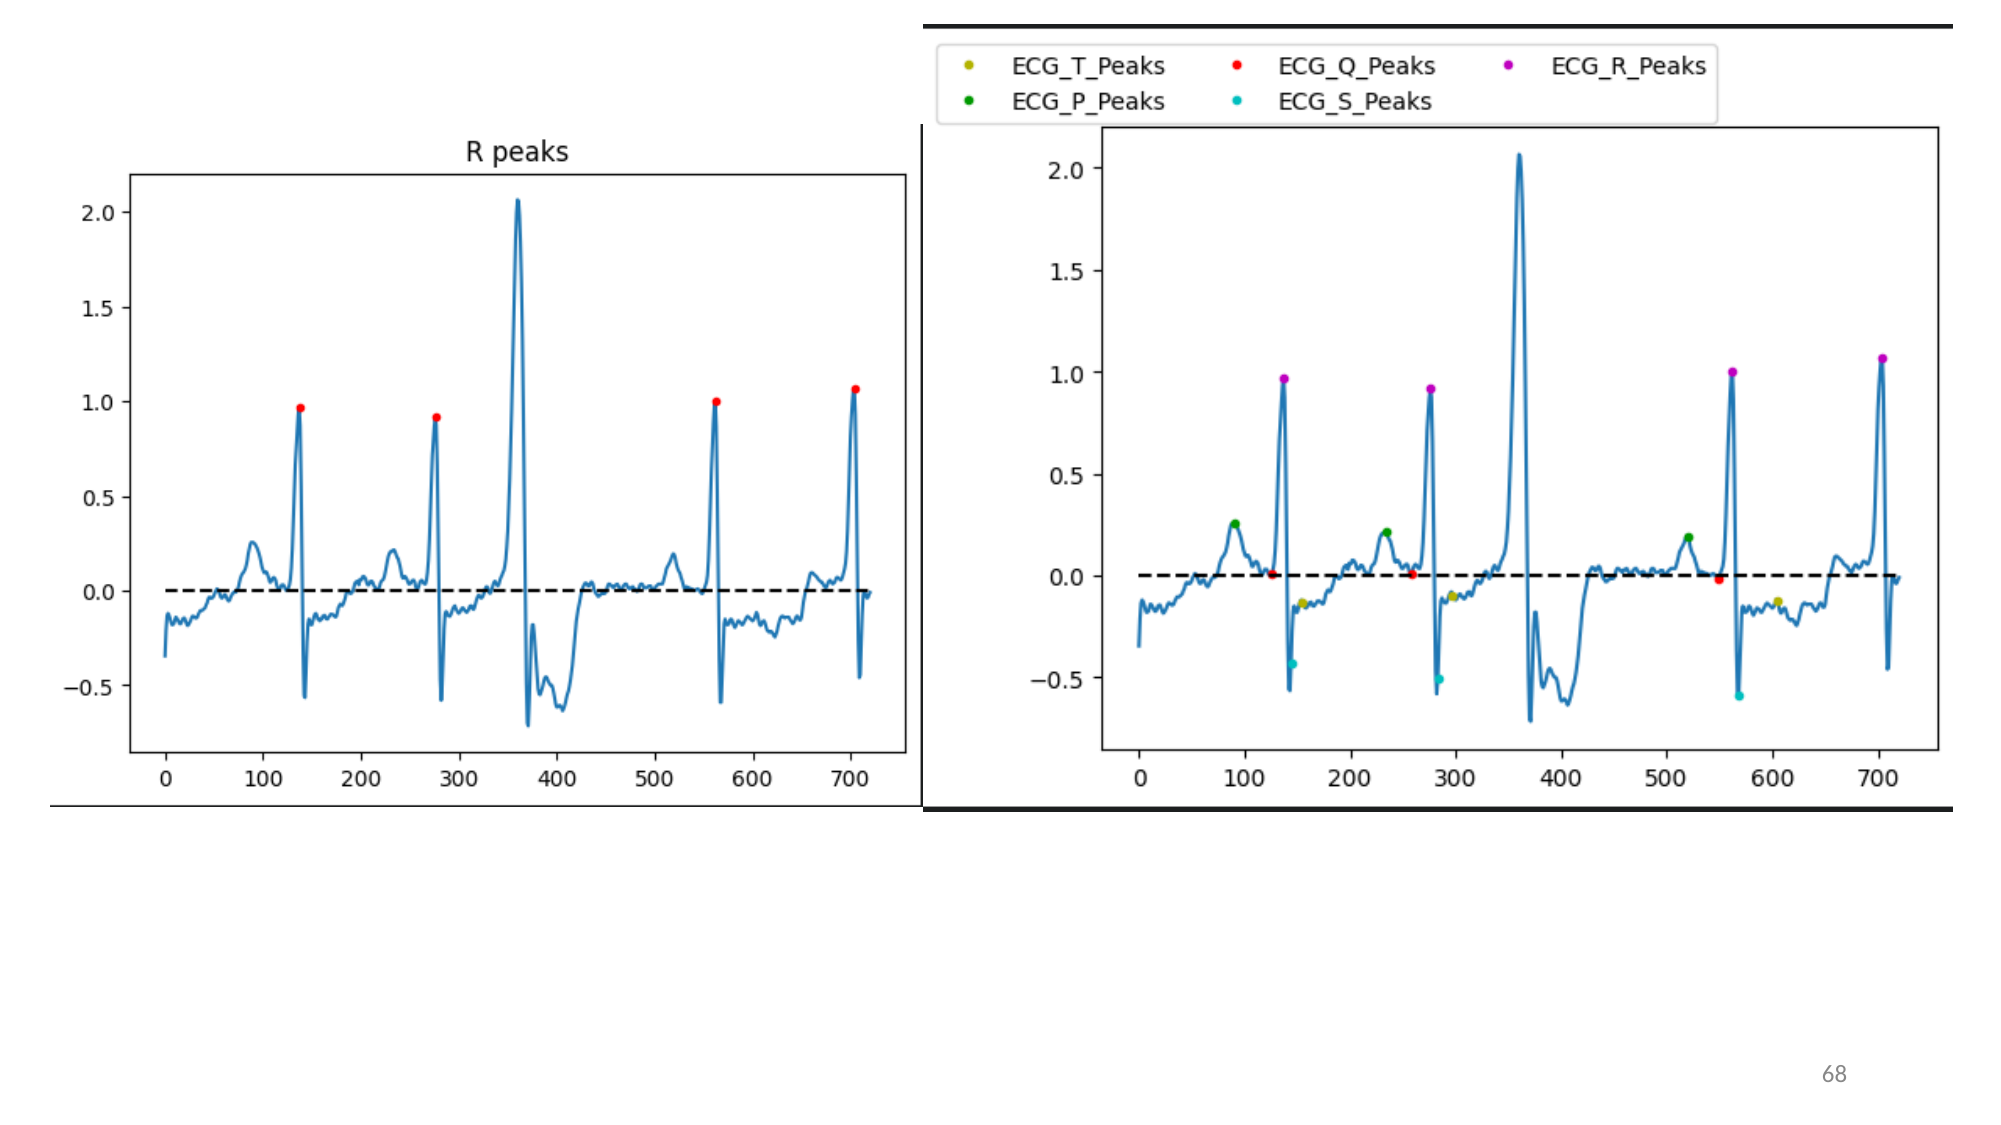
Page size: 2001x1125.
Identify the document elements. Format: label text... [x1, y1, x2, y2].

picture [49, 24, 1954, 813]
slide_number ‹#› [1412, 1042, 1863, 1103]
